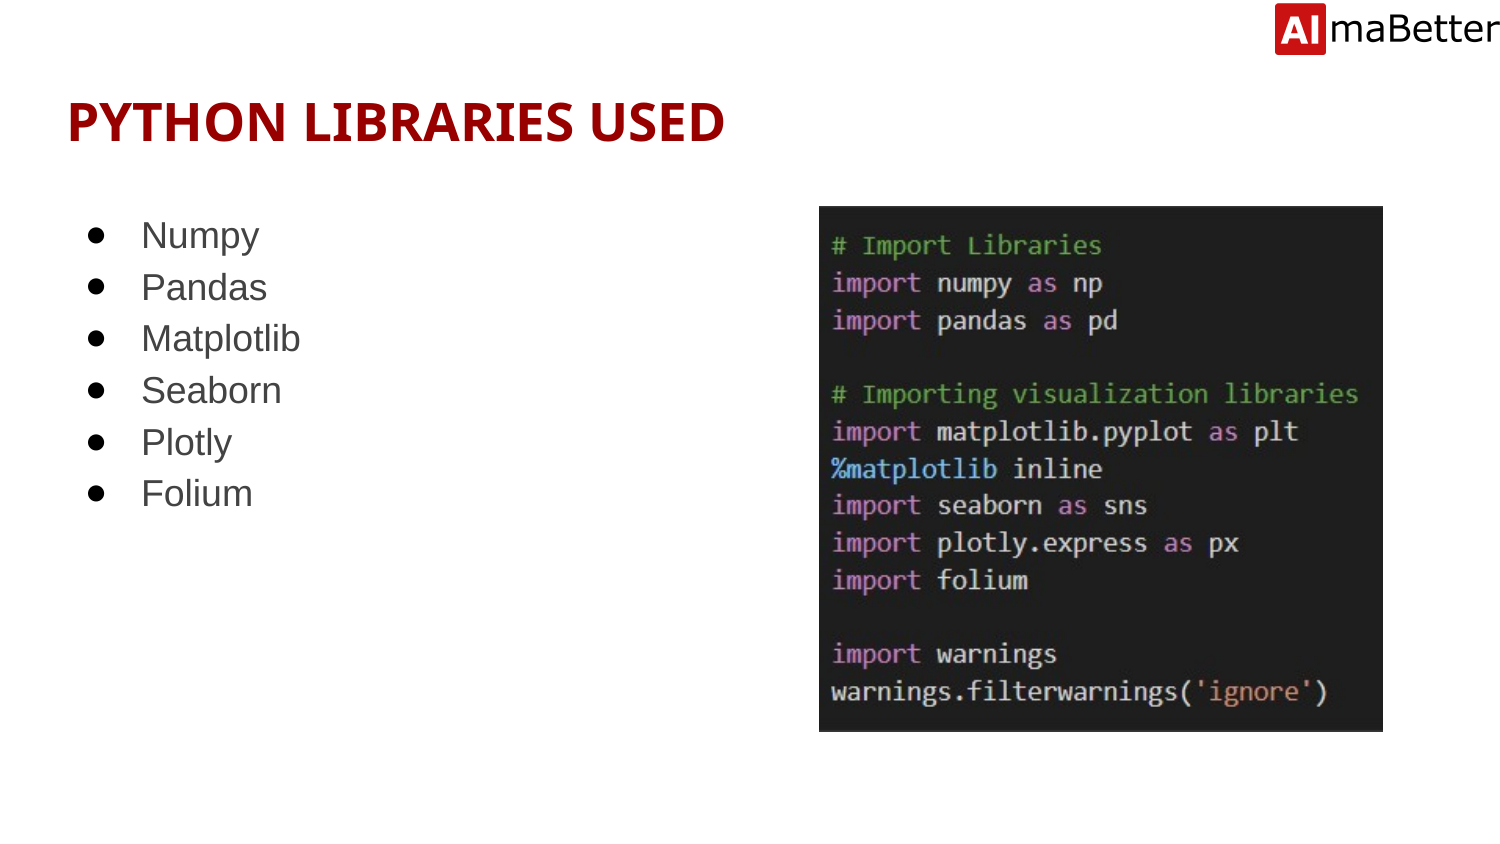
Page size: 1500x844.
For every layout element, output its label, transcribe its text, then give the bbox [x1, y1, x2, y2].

picture [819, 206, 1383, 732]
title PYTHON LIBRARIES USED [51, 72, 1449, 167]
list Numpy Pandas Matplotlib Seaborn Plotly Folium [51, 189, 1449, 750]
picture [1275, 0, 1500, 57]
